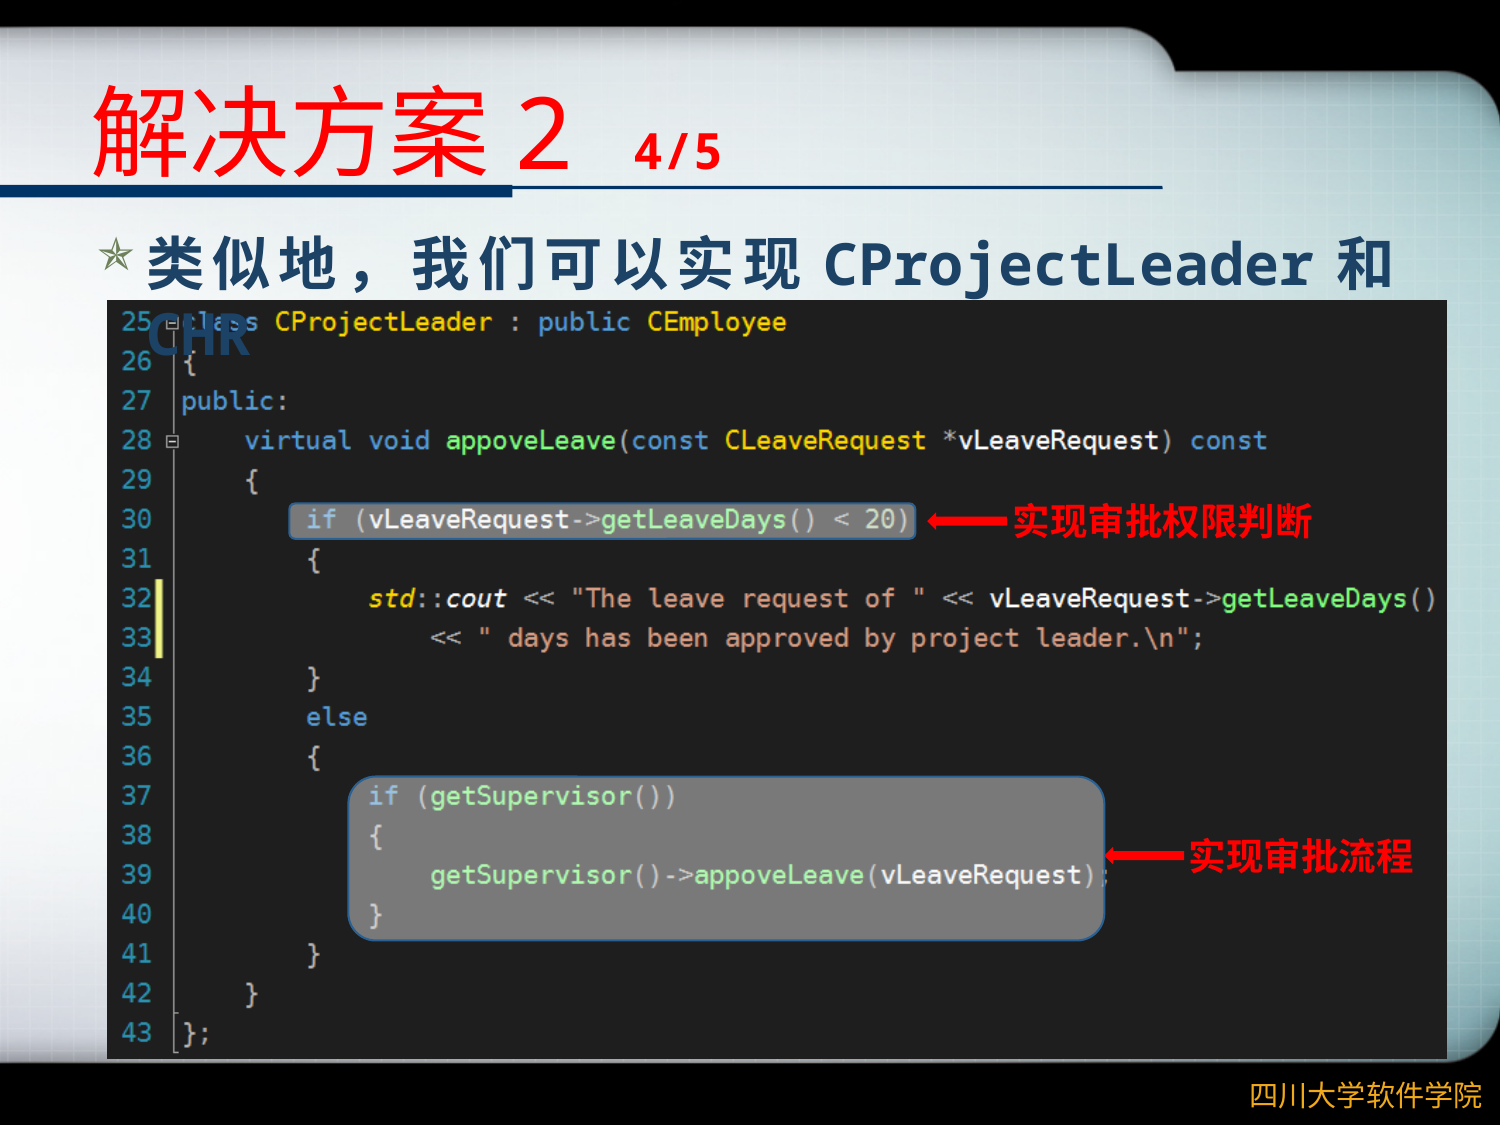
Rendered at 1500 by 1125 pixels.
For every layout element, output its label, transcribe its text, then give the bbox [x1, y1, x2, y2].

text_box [348, 776, 1434, 941]
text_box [289, 490, 1353, 552]
list 类似地，我们可以实现CProjectLeader和CHR [75, 219, 1424, 1059]
title 解决方案2 4/5 [75, 78, 1447, 180]
picture [0, 0, 1500, 1125]
